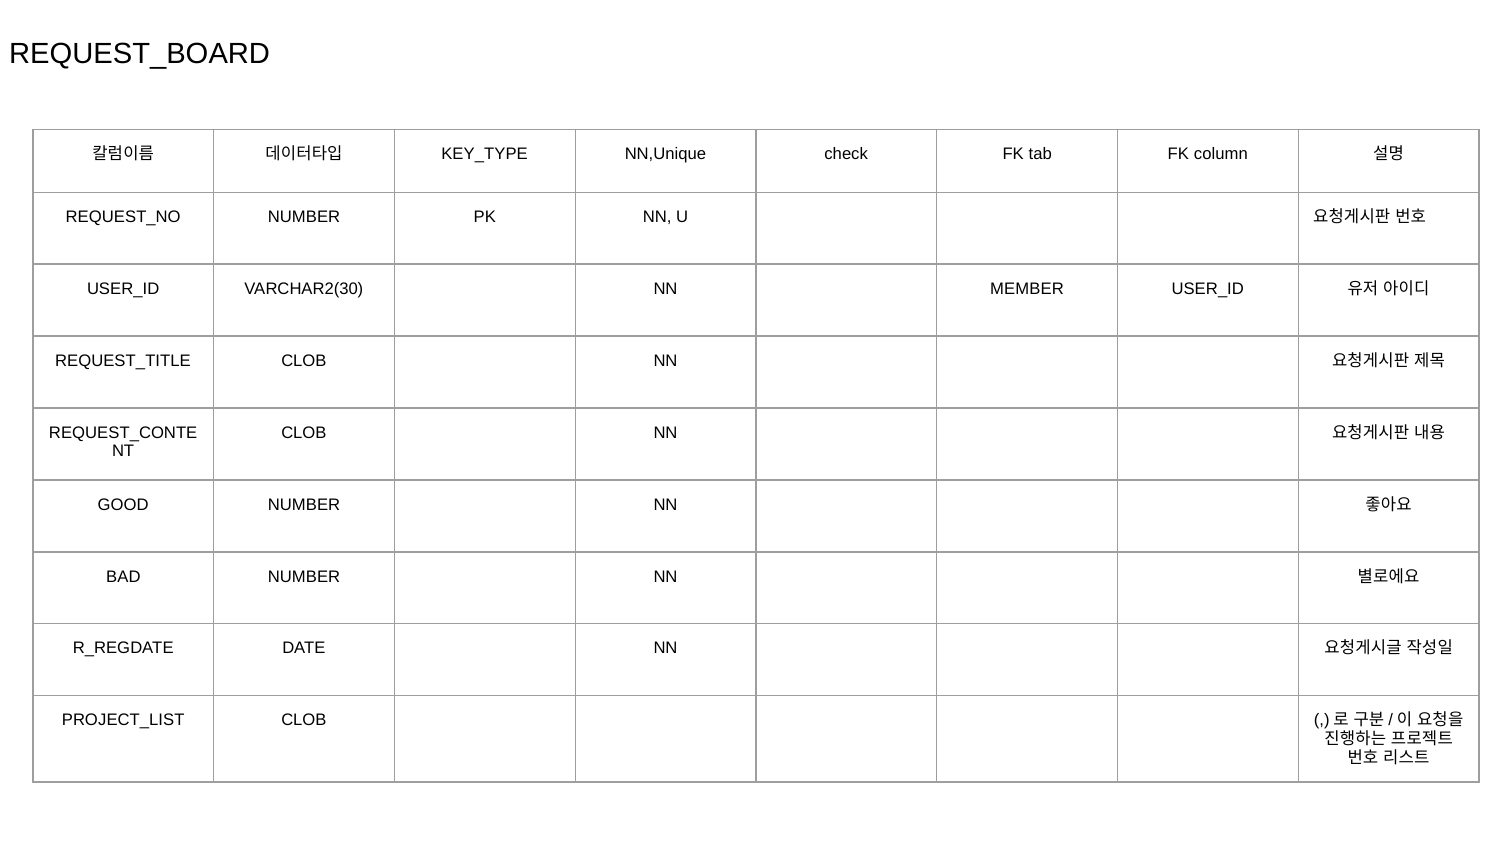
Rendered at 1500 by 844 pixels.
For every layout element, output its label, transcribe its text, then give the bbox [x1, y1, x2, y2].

table_cell [1118, 193, 1298, 263]
table_header 데이터타입 [214, 130, 394, 192]
table_cell [757, 553, 936, 623]
table_cell USER_ID [1118, 265, 1298, 335]
table_cell NN, U [576, 193, 755, 263]
table_cell [937, 481, 1117, 551]
table_cell [395, 409, 575, 479]
table_cell [1118, 624, 1298, 695]
table_cell NN [576, 624, 755, 695]
table_cell CLOB [214, 337, 394, 407]
table_cell [937, 553, 1117, 623]
table_cell (,)로 구분/이 요청을 진행하는 프로젝트 번호 리스트 [1299, 696, 1478, 781]
table_cell [1118, 337, 1298, 407]
table_cell [757, 624, 936, 695]
table_cell 좋아요 [1299, 481, 1478, 551]
table_header FK tab [937, 130, 1117, 192]
table_cell [757, 409, 936, 479]
table_cell BAD [34, 553, 213, 623]
table_cell NN [576, 553, 755, 623]
table_cell NUMBER [214, 193, 394, 263]
table_cell [395, 624, 575, 695]
table_cell DATE [214, 624, 394, 695]
table_cell REQUEST_TITLE [34, 337, 213, 407]
table_cell REQUEST_NO [34, 193, 213, 263]
table_cell [395, 553, 575, 623]
table_cell [757, 337, 936, 407]
text_box REQUEST_BOARD [0, 19, 944, 130]
table_cell [1118, 553, 1298, 623]
table_header NN,Unique [576, 130, 755, 192]
table_cell USER_ID [34, 265, 213, 335]
table_header 설명 [1299, 130, 1478, 192]
table_cell [937, 696, 1117, 781]
table_cell [1118, 409, 1298, 479]
table_cell 별로에요 [1299, 553, 1478, 623]
table_cell PK [395, 193, 575, 263]
table_cell 유저 아이디 [1299, 265, 1478, 335]
table_cell [395, 481, 575, 551]
table_cell [757, 265, 936, 335]
table_cell NN [576, 409, 755, 479]
table_cell GOOD [34, 481, 213, 551]
table_cell NUMBER [214, 553, 394, 623]
table_cell [395, 265, 575, 335]
table_header FK column [1118, 130, 1298, 192]
table_cell MEMBER [937, 265, 1117, 335]
table_cell R_REGDATE [34, 624, 213, 695]
table_cell NN [576, 265, 755, 335]
table_cell [937, 624, 1117, 695]
table_cell [937, 409, 1117, 479]
table_cell [757, 193, 936, 263]
table_cell 요청게시판 번호 [1299, 193, 1478, 263]
table_cell [1118, 696, 1298, 781]
table_header 칼럼이름 [34, 130, 213, 192]
table_cell [1118, 481, 1298, 551]
table_cell [576, 696, 755, 781]
table_cell 요청게시판 내용 [1299, 409, 1478, 479]
table_cell PROJECT_LIST [34, 696, 213, 781]
table_cell [395, 696, 575, 781]
table_cell [937, 337, 1117, 407]
table_cell NUMBER [214, 481, 394, 551]
table_cell 요청게시글 작성일 [1299, 624, 1478, 695]
table_cell 요청게시판 제목 [1299, 337, 1478, 407]
table_cell REQUEST_CONTENT [34, 409, 213, 479]
table_cell CLOB [214, 696, 394, 781]
table_cell [757, 481, 936, 551]
table_header KEY_TYPE [395, 130, 575, 192]
table_cell NN [576, 481, 755, 551]
table_cell NN [576, 337, 755, 407]
table_cell VARCHAR2(30) [214, 265, 394, 335]
table_cell [937, 193, 1117, 263]
table_header check [757, 130, 936, 192]
table_cell [395, 337, 575, 407]
table_cell [757, 696, 936, 781]
table_cell CLOB [214, 409, 394, 479]
